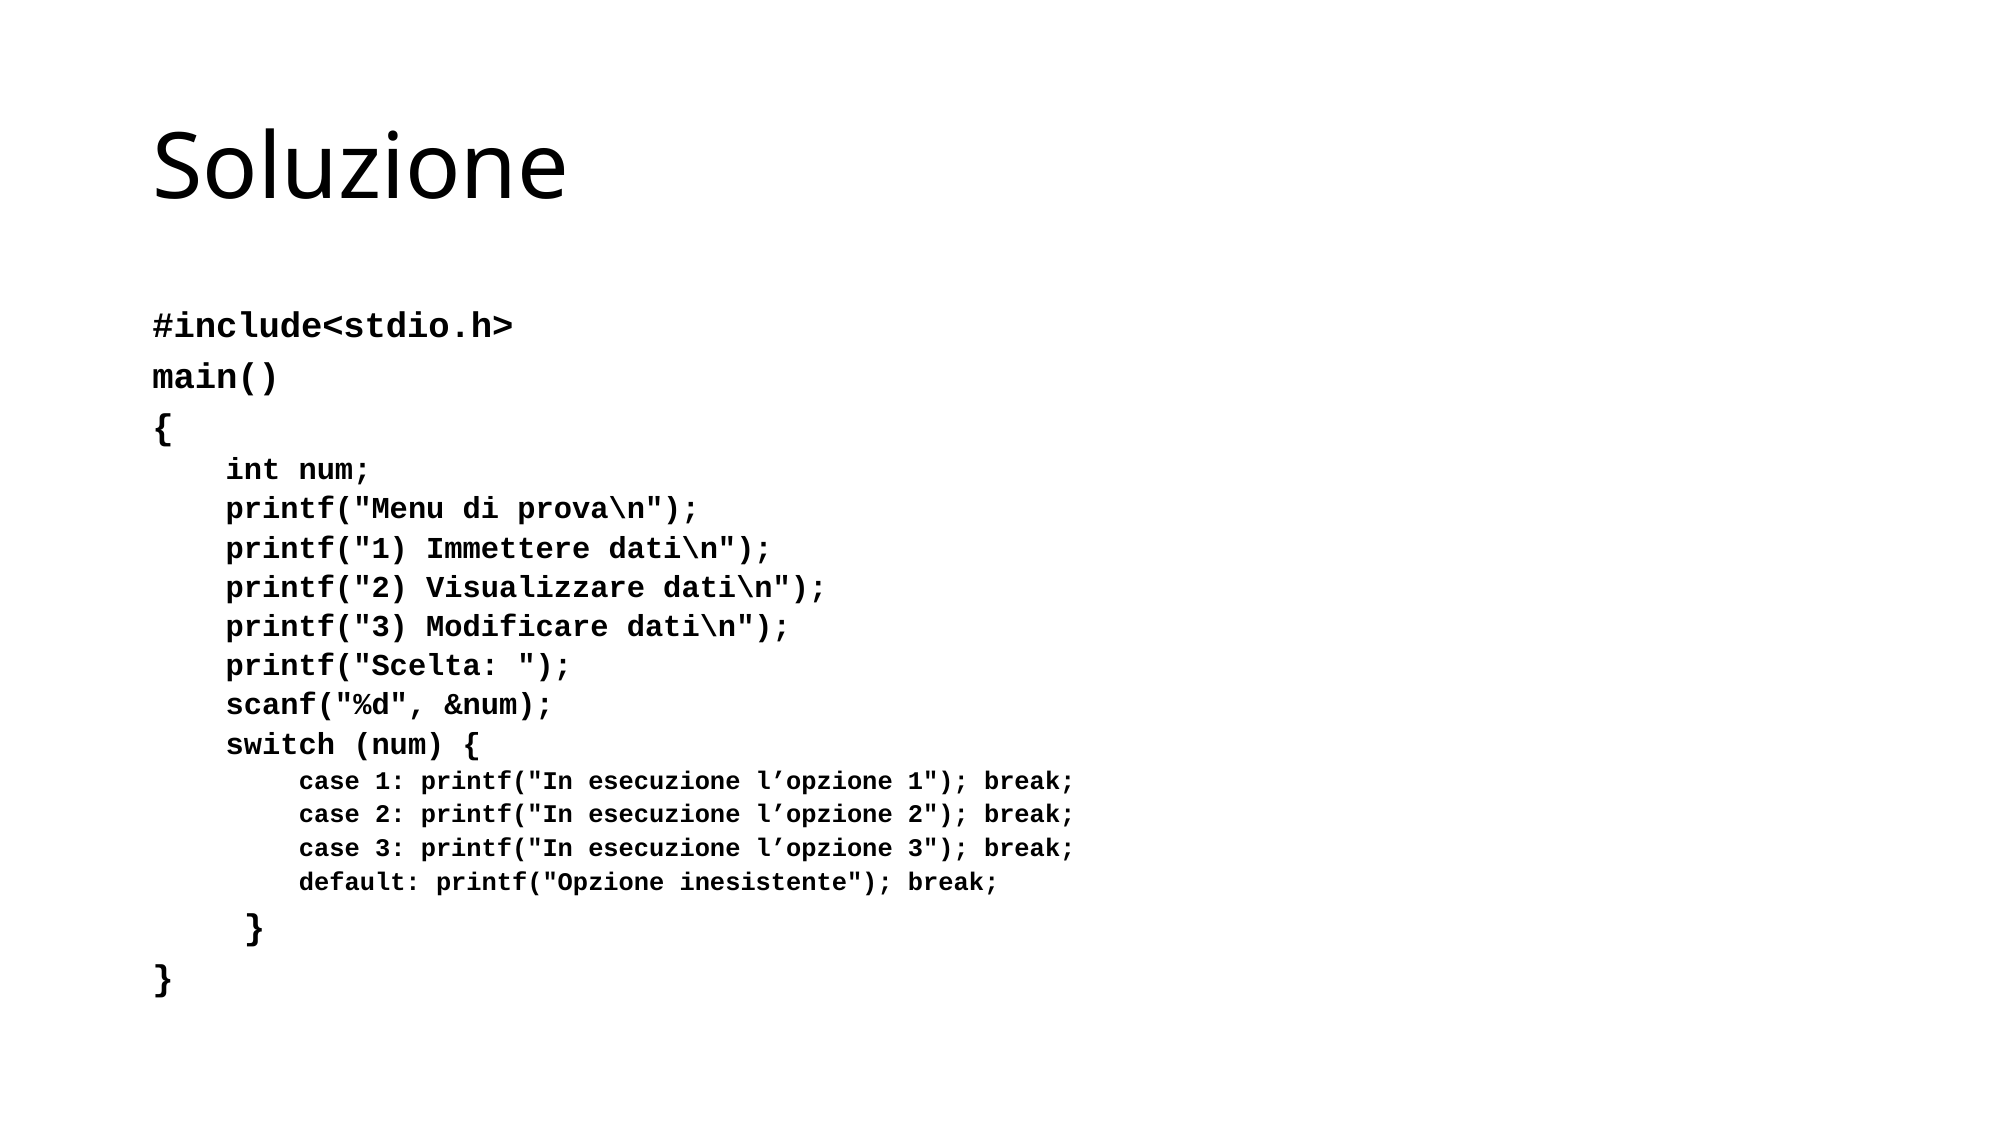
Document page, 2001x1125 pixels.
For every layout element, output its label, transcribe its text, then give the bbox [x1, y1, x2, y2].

list #include<stdio.h> main() { int num; printf("Menu di prova\n"); printf("1) Immettere dati\n"); printf("2) Visualizzare dati\n"); printf("3) Modificare dati\n"); printf("Scelta: "); scanf("%d", &num); switch (num) { case 1: printf("In esecuzione l’opzione 1"); break; case 2: printf("In esecuzione l’opzione 2"); break; case 3: printf("In esecuzione l’opzione 3"); break; default: printf("Opzione inesistente"); break; } } [137, 299, 1863, 1014]
title Soluzione [137, 59, 1863, 278]
